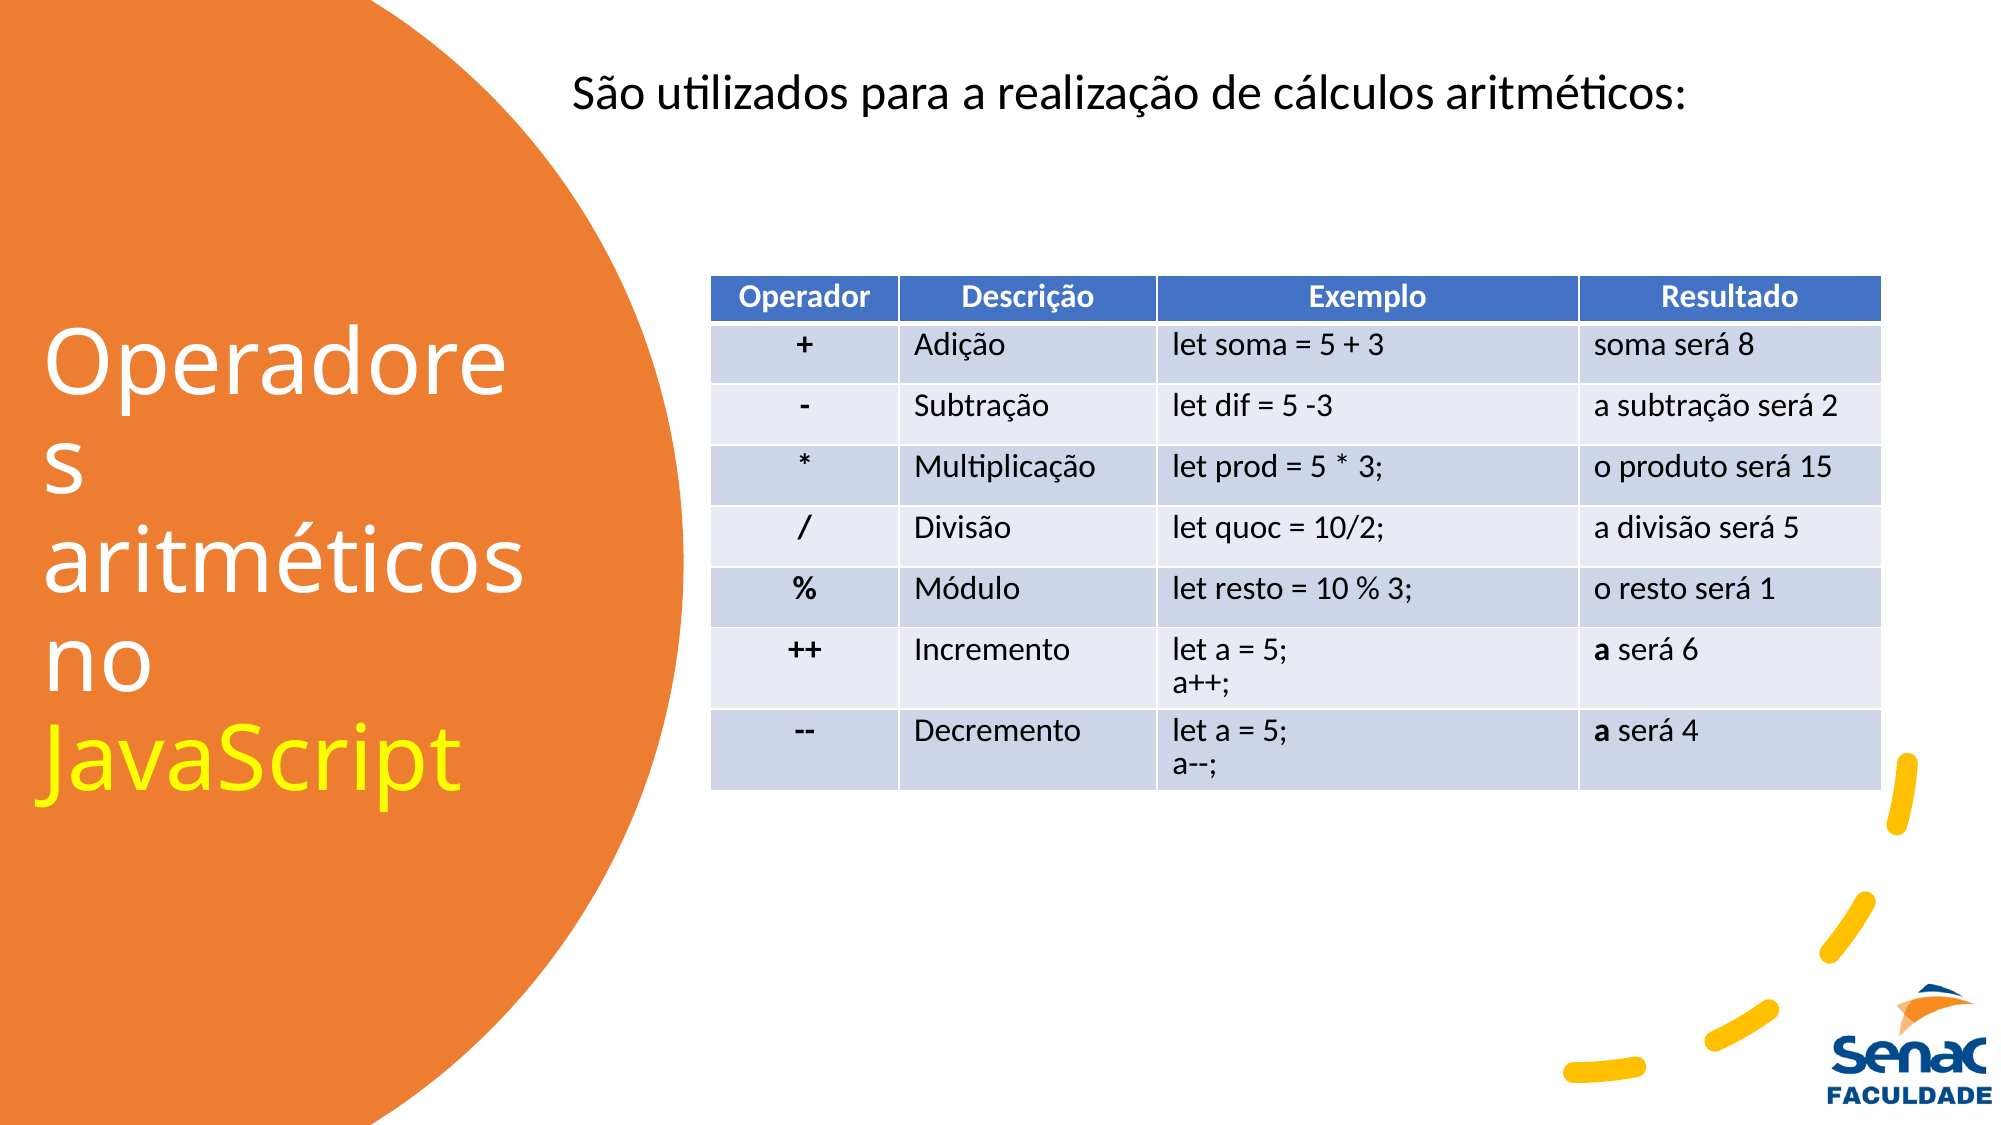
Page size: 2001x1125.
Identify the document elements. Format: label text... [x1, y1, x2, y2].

table_cell o produto será 15 [1580, 446, 1881, 505]
text_box [374, 0, 2000, 1125]
table_cell a divisão será 5 [1580, 507, 1881, 566]
table_cell Subtração [900, 385, 1156, 444]
table_cell Divisão [900, 507, 1156, 566]
table_cell Incremento [900, 628, 1156, 708]
text_box [0, 0, 685, 1125]
table_cell let dif = 5 -3 [1158, 385, 1578, 444]
table_cell let a = 5; a++; [1158, 628, 1578, 708]
title Operadores aritméticos no JavaScript [27, 196, 553, 929]
table_cell let soma = 5 + 3 [1158, 326, 1578, 383]
table_cell + [711, 326, 898, 383]
table_cell * [711, 446, 898, 505]
table_header Exemplo [1158, 276, 1578, 321]
table_cell - [711, 385, 898, 444]
table_cell let resto = 10 % 3; [1158, 568, 1578, 627]
table_cell a subtração será 2 [1580, 385, 1881, 444]
table_header Descrição [900, 276, 1156, 321]
text_box [1572, 737, 1909, 1074]
table_cell -- [711, 710, 898, 790]
table_cell Multiplicação [900, 446, 1156, 505]
table_cell soma será 8 [1580, 326, 1881, 383]
table_cell let a = 5; a--; [1158, 710, 1578, 790]
table_cell % [711, 568, 898, 627]
table_cell o resto será 1 [1580, 568, 1881, 627]
table_cell ++ [711, 628, 898, 708]
table_cell let quoc = 10/2; [1158, 507, 1578, 566]
picture [1820, 955, 1996, 1125]
table_cell Decremento [900, 710, 1156, 790]
table_cell a será 4 [1580, 710, 1881, 790]
table_header Resultado [1580, 276, 1881, 321]
table_cell Módulo [900, 568, 1156, 627]
table_cell a será 6 [1580, 628, 1881, 708]
table_header Operador [711, 276, 898, 321]
table_cell let prod = 5 * 3; [1158, 446, 1578, 505]
table_cell Adição [900, 326, 1156, 383]
text_box São utilizados para a realização de cálculos aritméticos: [557, 52, 1704, 127]
table_cell / [711, 507, 898, 566]
